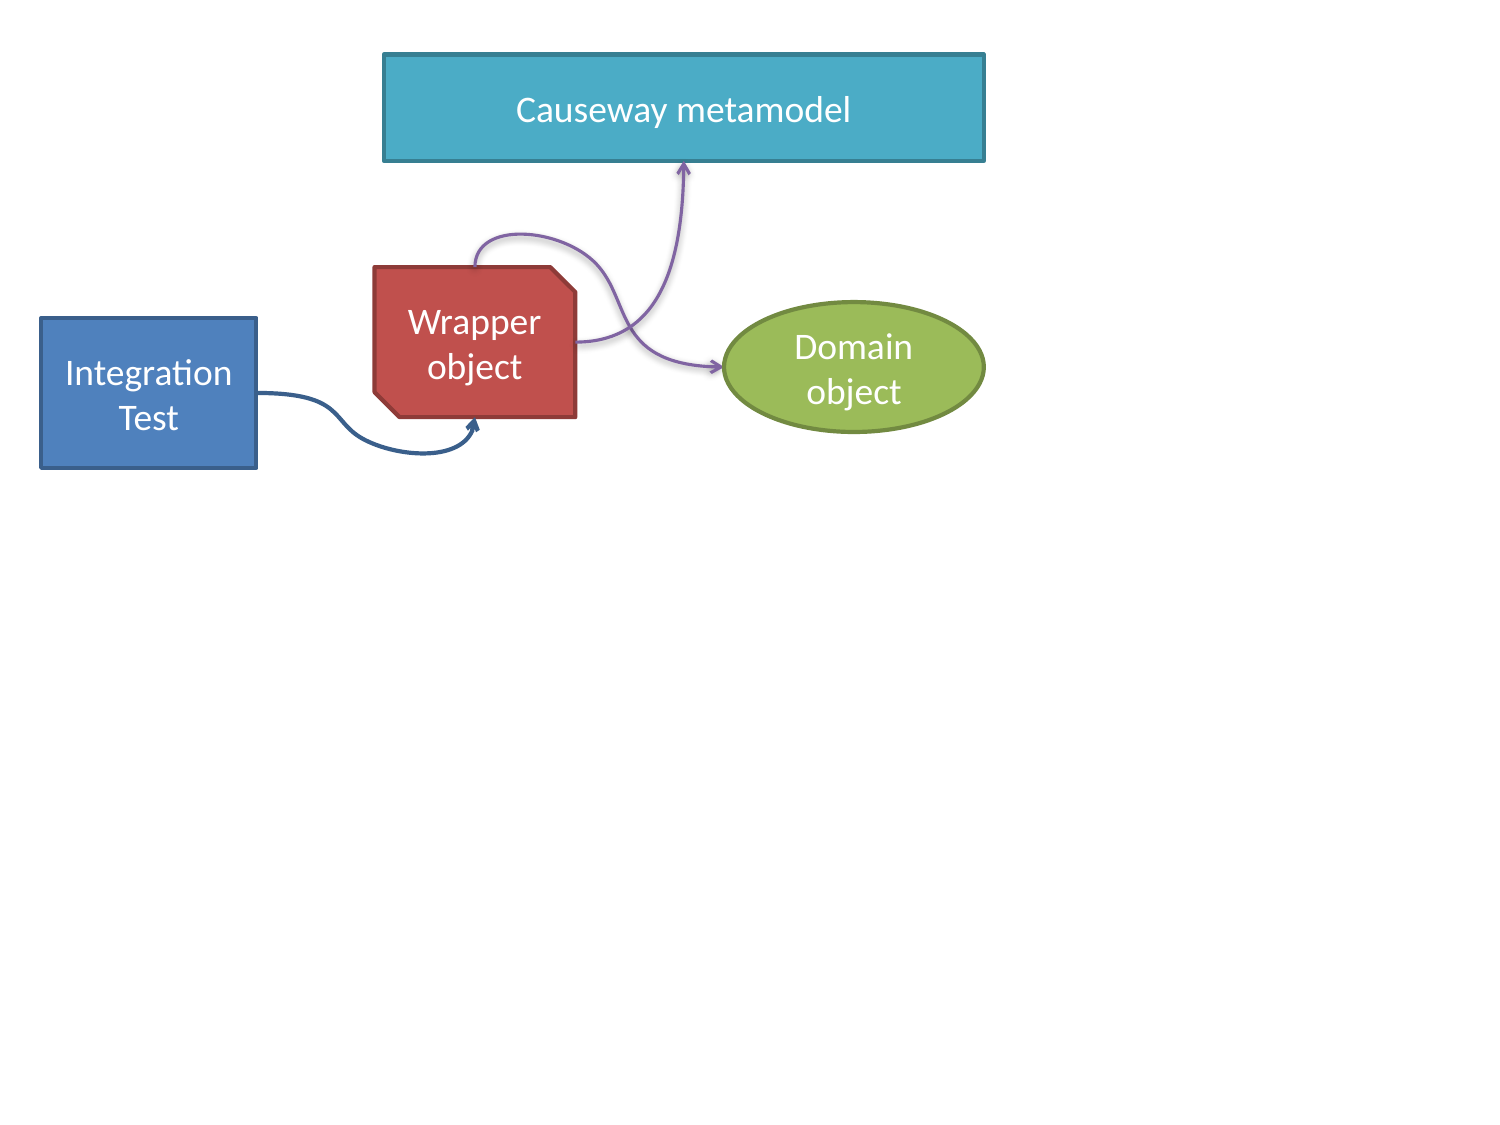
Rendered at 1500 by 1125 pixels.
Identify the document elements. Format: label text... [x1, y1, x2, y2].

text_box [575, 341, 725, 368]
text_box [525, 109, 633, 319]
text_box Domain object [723, 299, 986, 435]
text_box Causeway metamodel [382, 52, 986, 163]
text_box Wrapper object [372, 265, 578, 420]
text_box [41, 317, 375, 469]
